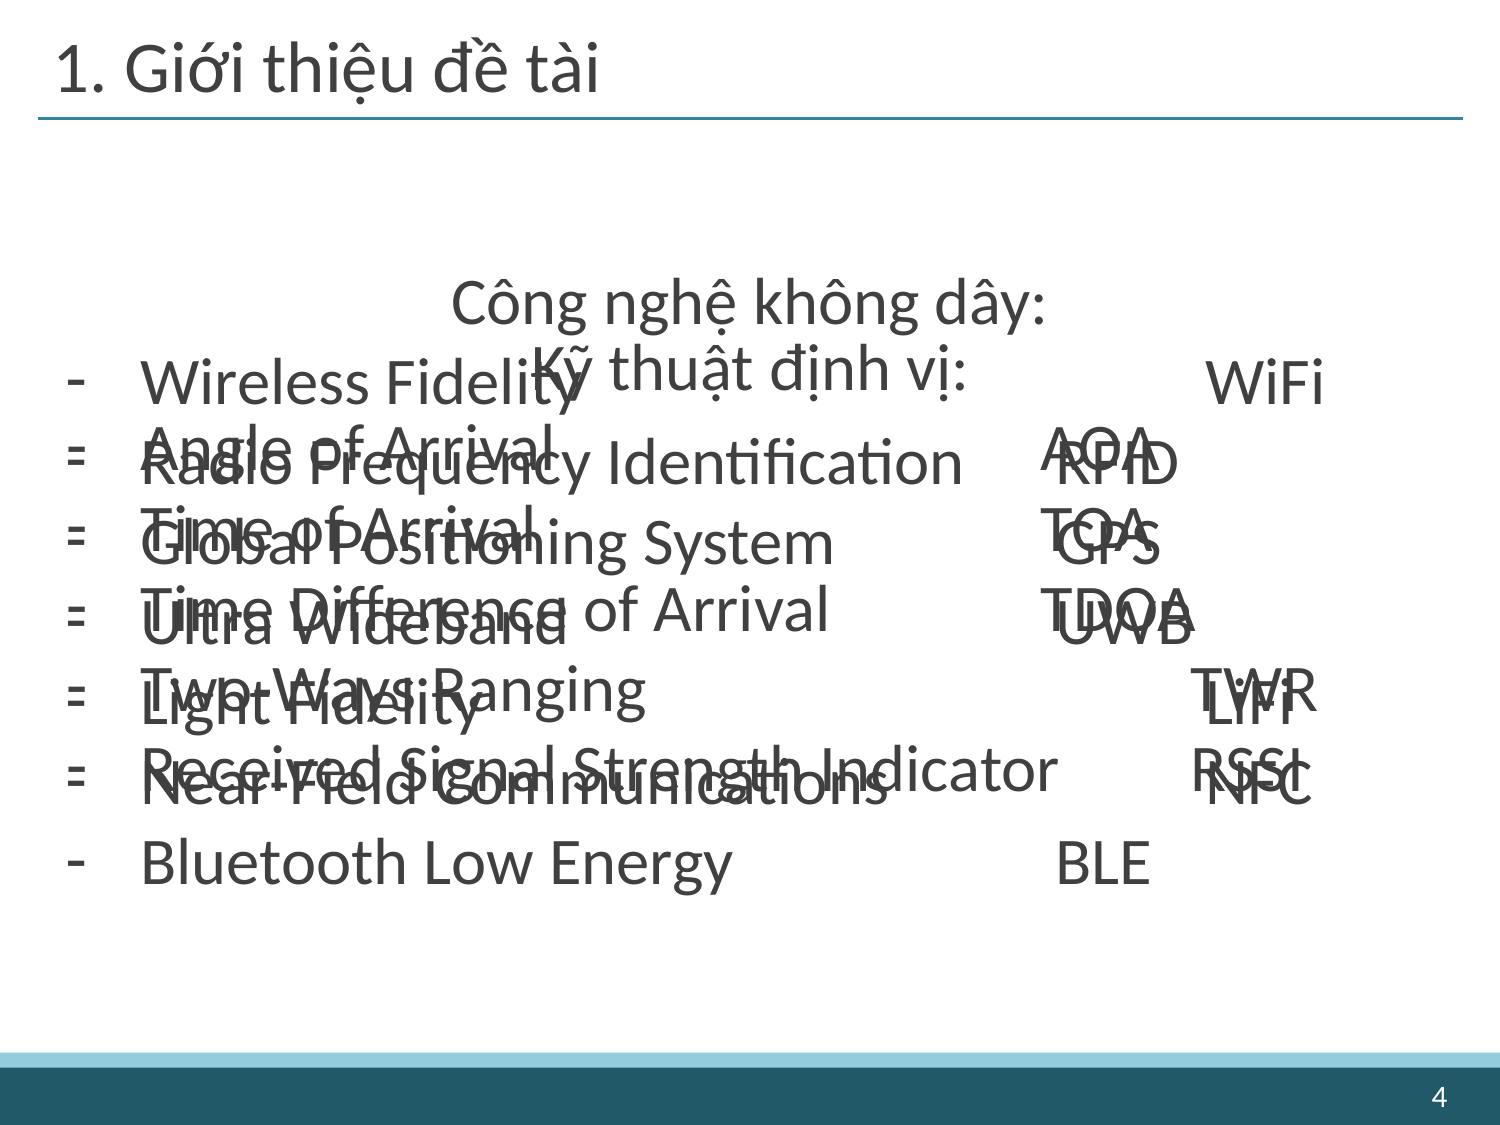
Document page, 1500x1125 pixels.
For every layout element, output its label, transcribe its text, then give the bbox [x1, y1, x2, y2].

text_box Kỹ thuật định vị: Angle of Arrival AOA Time of Arrival TOA Time Difference of Arrival TDOA Two-Ways Ranging TWR Received Signal Strength Indicator RSSI [50, 316, 1451, 846]
slide_number 4 [1125, 1065, 1463, 1125]
title 1. Giới thiệu đề tài [37, 10, 1463, 116]
text_box Công nghệ không dây: Wireless Fidelity WiFi Radio Frequency Identification RFID Global Positioning System GPS Ultra Wideband UWB Light Fidelity LiFi Near-Field Communications NFC Bluetooth Low Energy BLE [50, 846, 1450, 913]
text_box Công nghệ không dây: Wireless Fidelity WiFi Radio Frequency Identification RFID Global Positioning System GPS Ultra Wideband UWB Light Fidelity LiFi Near-Field Communications NFC Bluetooth Low Energy BLE [50, 249, 1450, 316]
